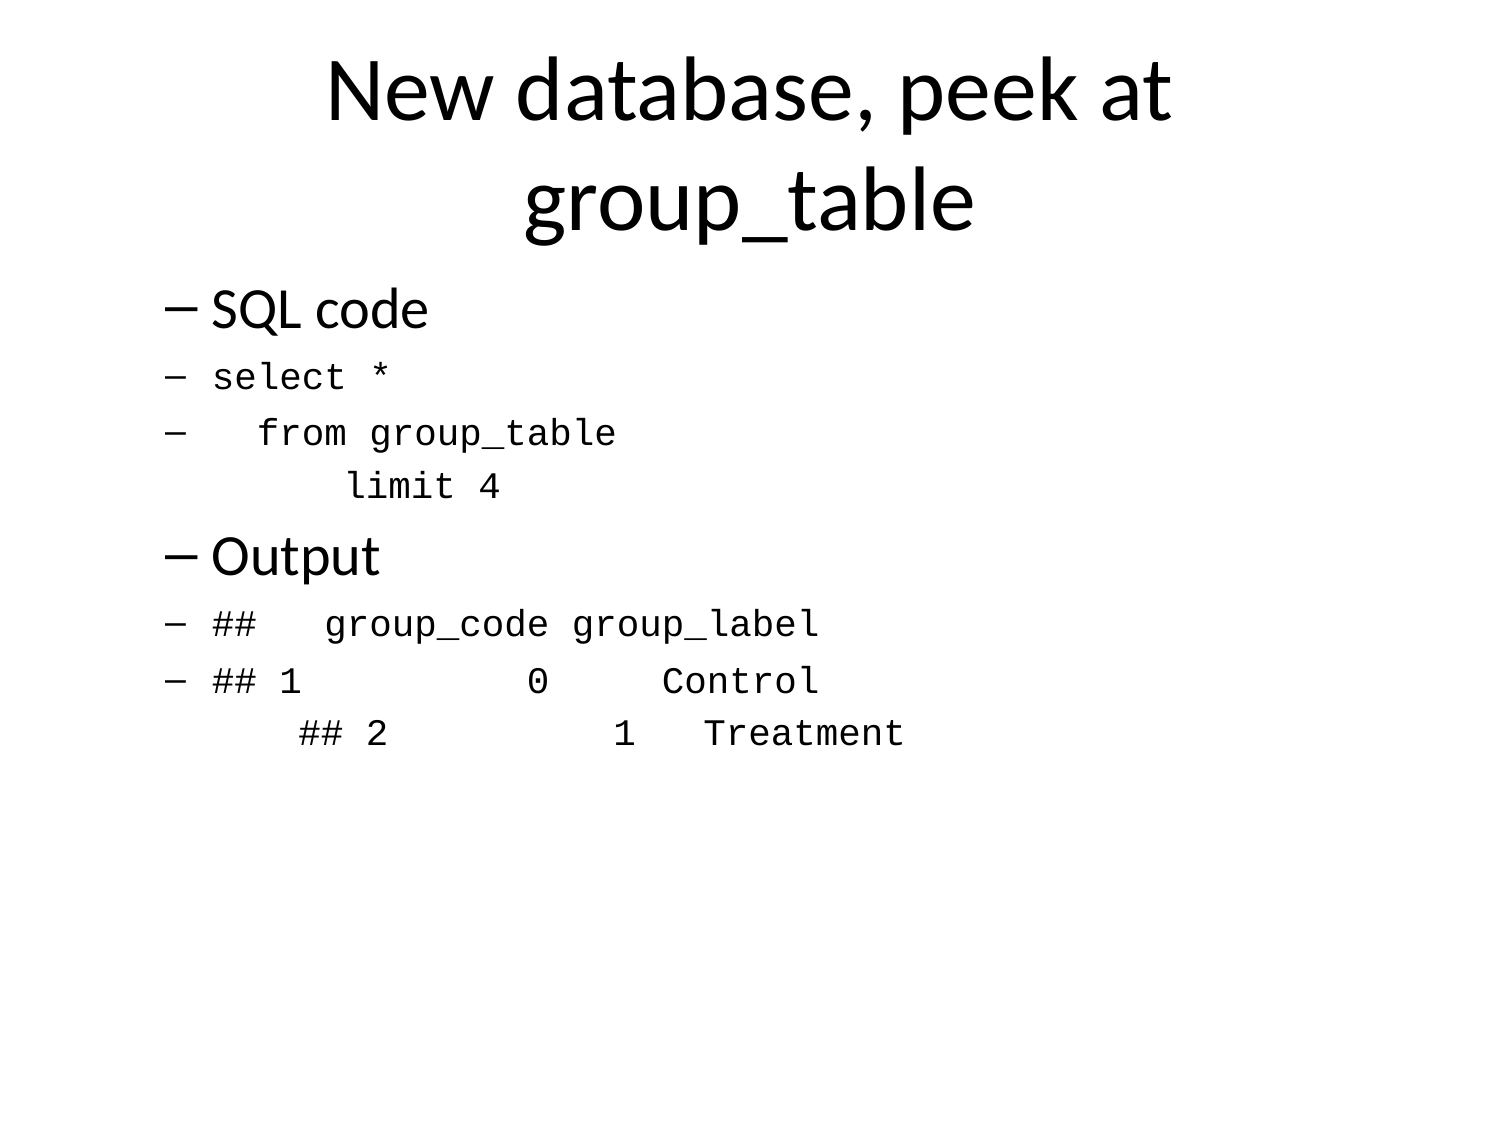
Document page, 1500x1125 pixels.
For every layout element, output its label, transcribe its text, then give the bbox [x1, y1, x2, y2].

list SQL code select * from group_table limit 4 Output ## group_code group_label ## 1 0 Control ## 2 1 Treatment [75, 262, 1425, 1005]
title New database, peek at group_table [75, 45, 1425, 233]
